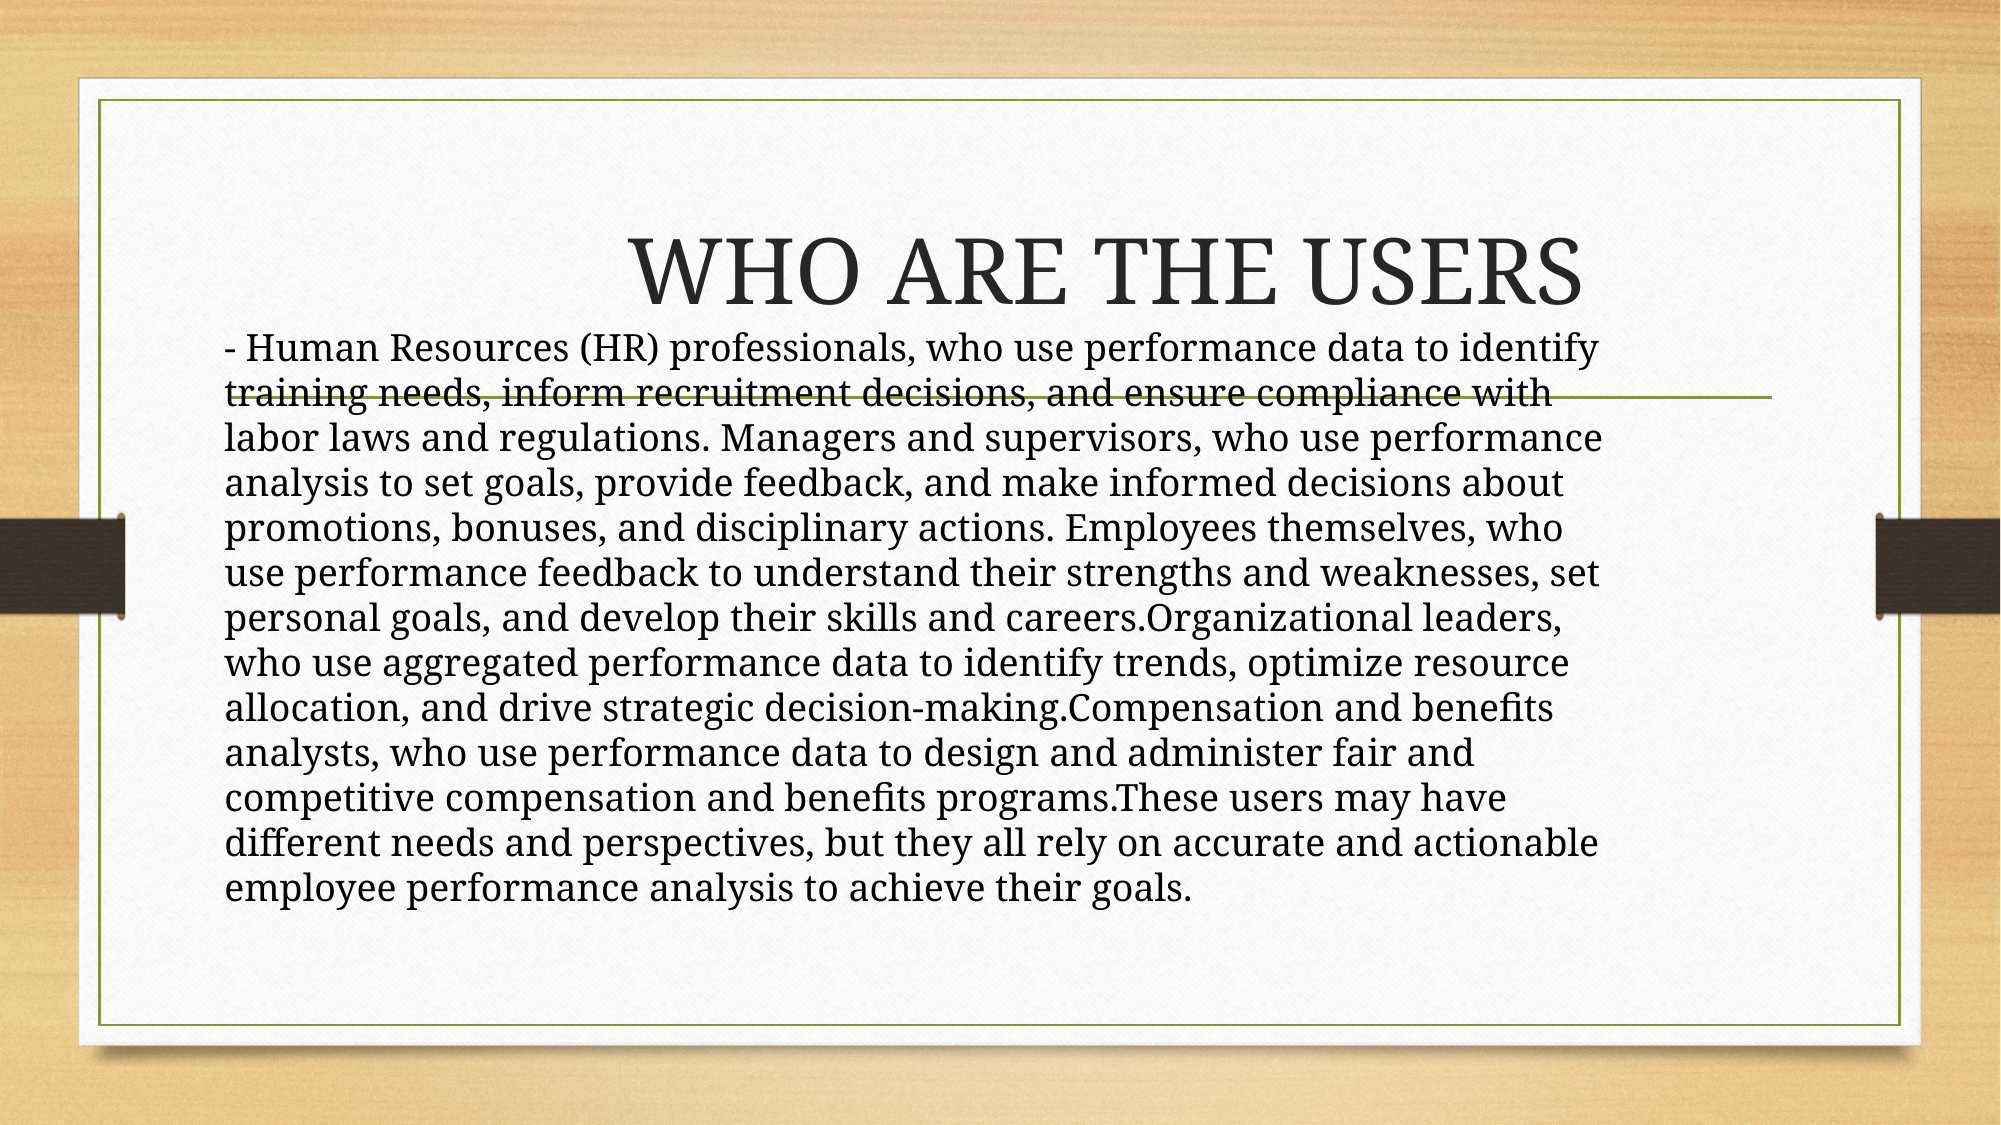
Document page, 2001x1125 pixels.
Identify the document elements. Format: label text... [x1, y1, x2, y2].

title WHO ARE THE USERS [212, 161, 1788, 375]
text_box - Human Resources (HR) professionals, who use performance data to identify training needs, inform recruitment decisions, and ensure compliance with labor laws and regulations. Managers and supervisors, who use performance analysis to set goals, provide feedback, and make informed decisions about promotions, bonuses, and disciplinary actions. Employees themselves, who use performance feedback to understand their strengths and weaknesses, set personal goals, and develop their skills and careers.Organizational leaders, who use aggregated performance data to identify trends, optimize resource allocation, and drive strategic decision-making.Compensation and benefits analysts, who use performance data to design and administer fair and competitive compensation and benefits programs.These users may have different needs and perspectives, but they all rely on accurate and actionable employee performance analysis to achieve their goals. [209, 316, 1631, 916]
picture [0, 0, 2001, 1125]
